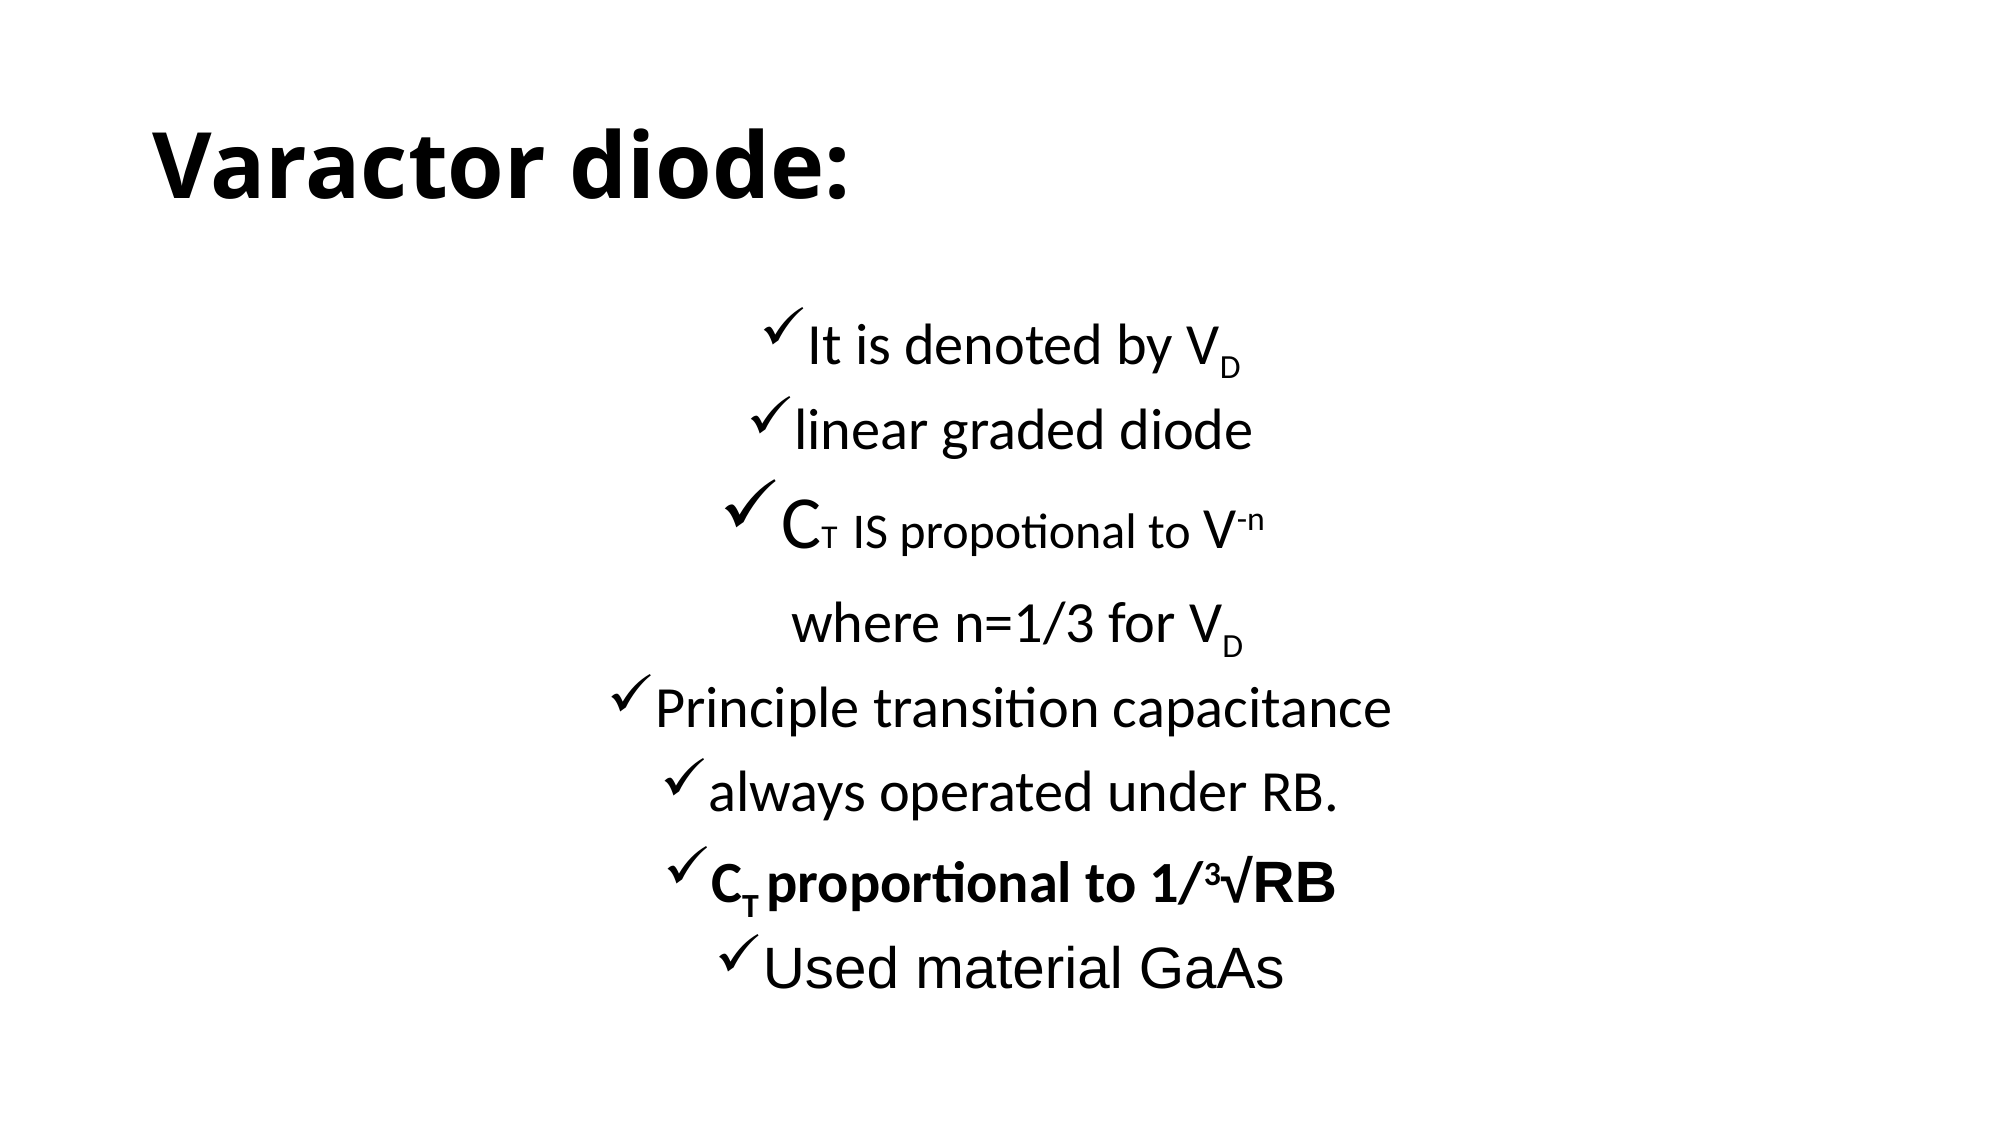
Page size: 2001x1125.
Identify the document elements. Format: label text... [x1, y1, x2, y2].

list It is denoted by VD linear graded diode CT IS propotional to V-n where n=1/3 for VD Principle transition capacitance always operated under RB. CT proportional to 1/3√RB Used material GaAs [137, 299, 1863, 1014]
title Varactor diode: [137, 59, 1863, 278]
